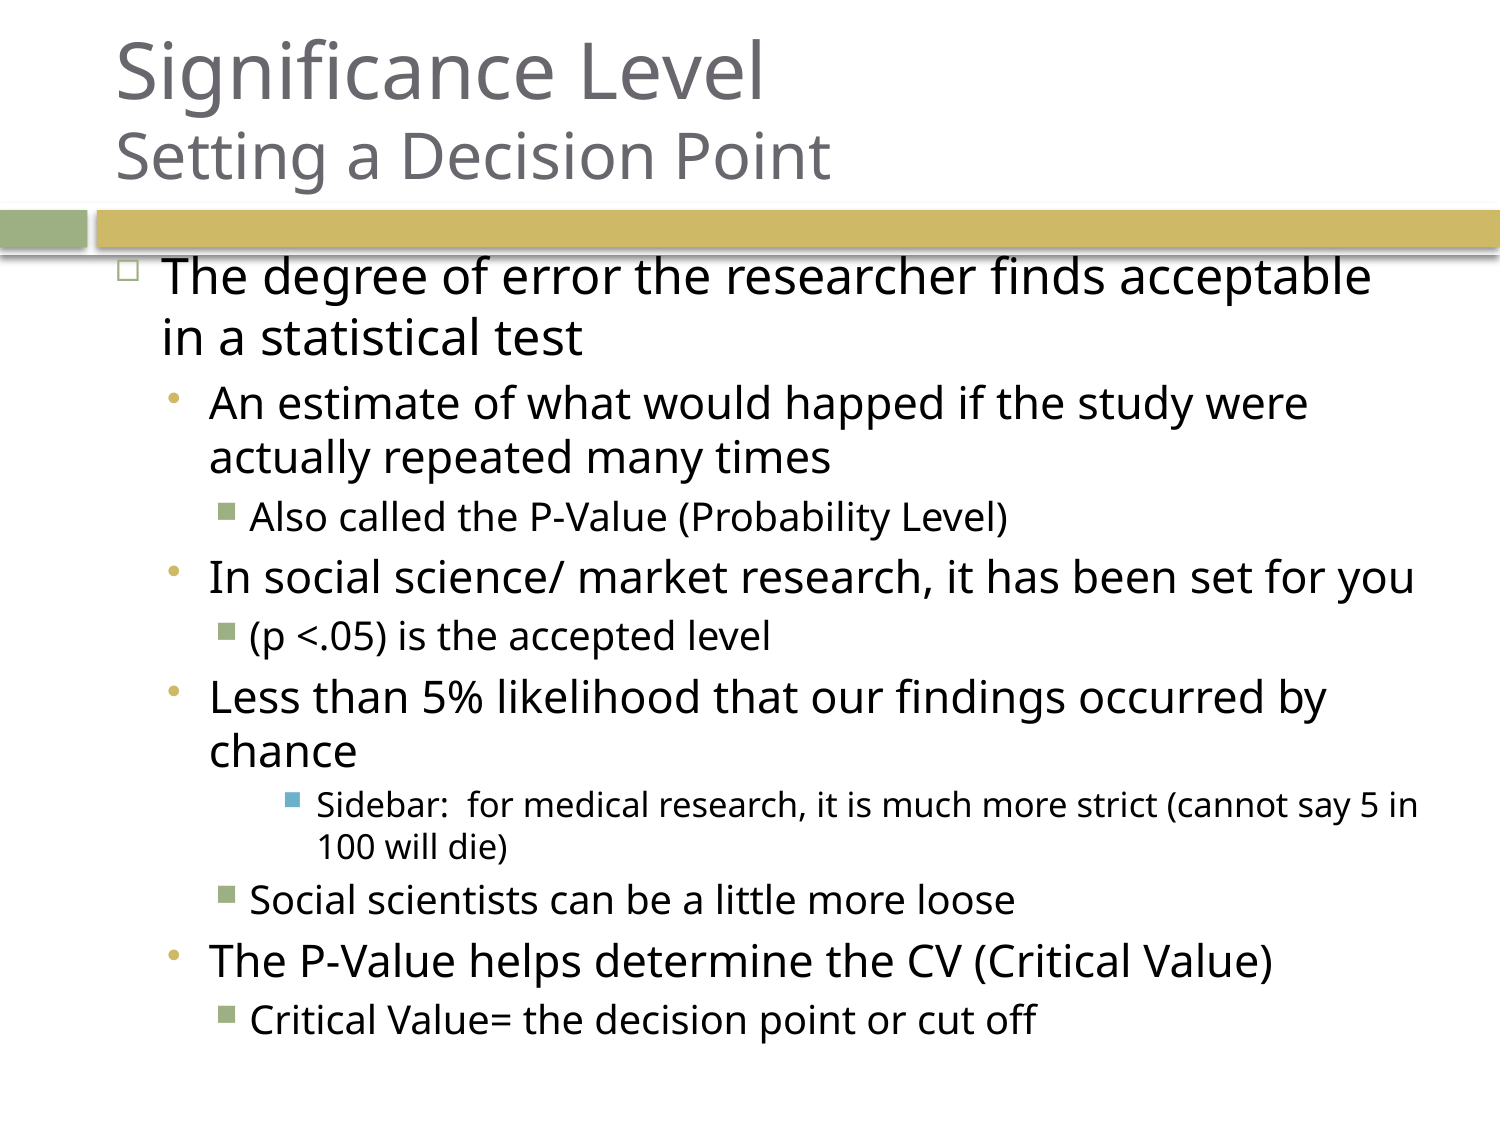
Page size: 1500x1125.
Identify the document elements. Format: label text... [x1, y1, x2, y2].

title Significance Level Setting a Decision Point [100, 12, 1438, 200]
list The degree of error the researcher finds acceptable in a statistical test An estimate of what would happed if the study were actually repeated many times Also called the P-Value (Probability Level) In social science/ market research, it has been set for you (p <.05) is the accepted level Less than 5% likelihood that our findings occurred by chance Sidebar: for medical research, it is much more strict (cannot say 5 in 100 will die) Social scientists can be a little more loose The P-Value helps determine the CV (Critical Value) Critical Value= the decision point or cut off [99, 237, 1438, 1100]
